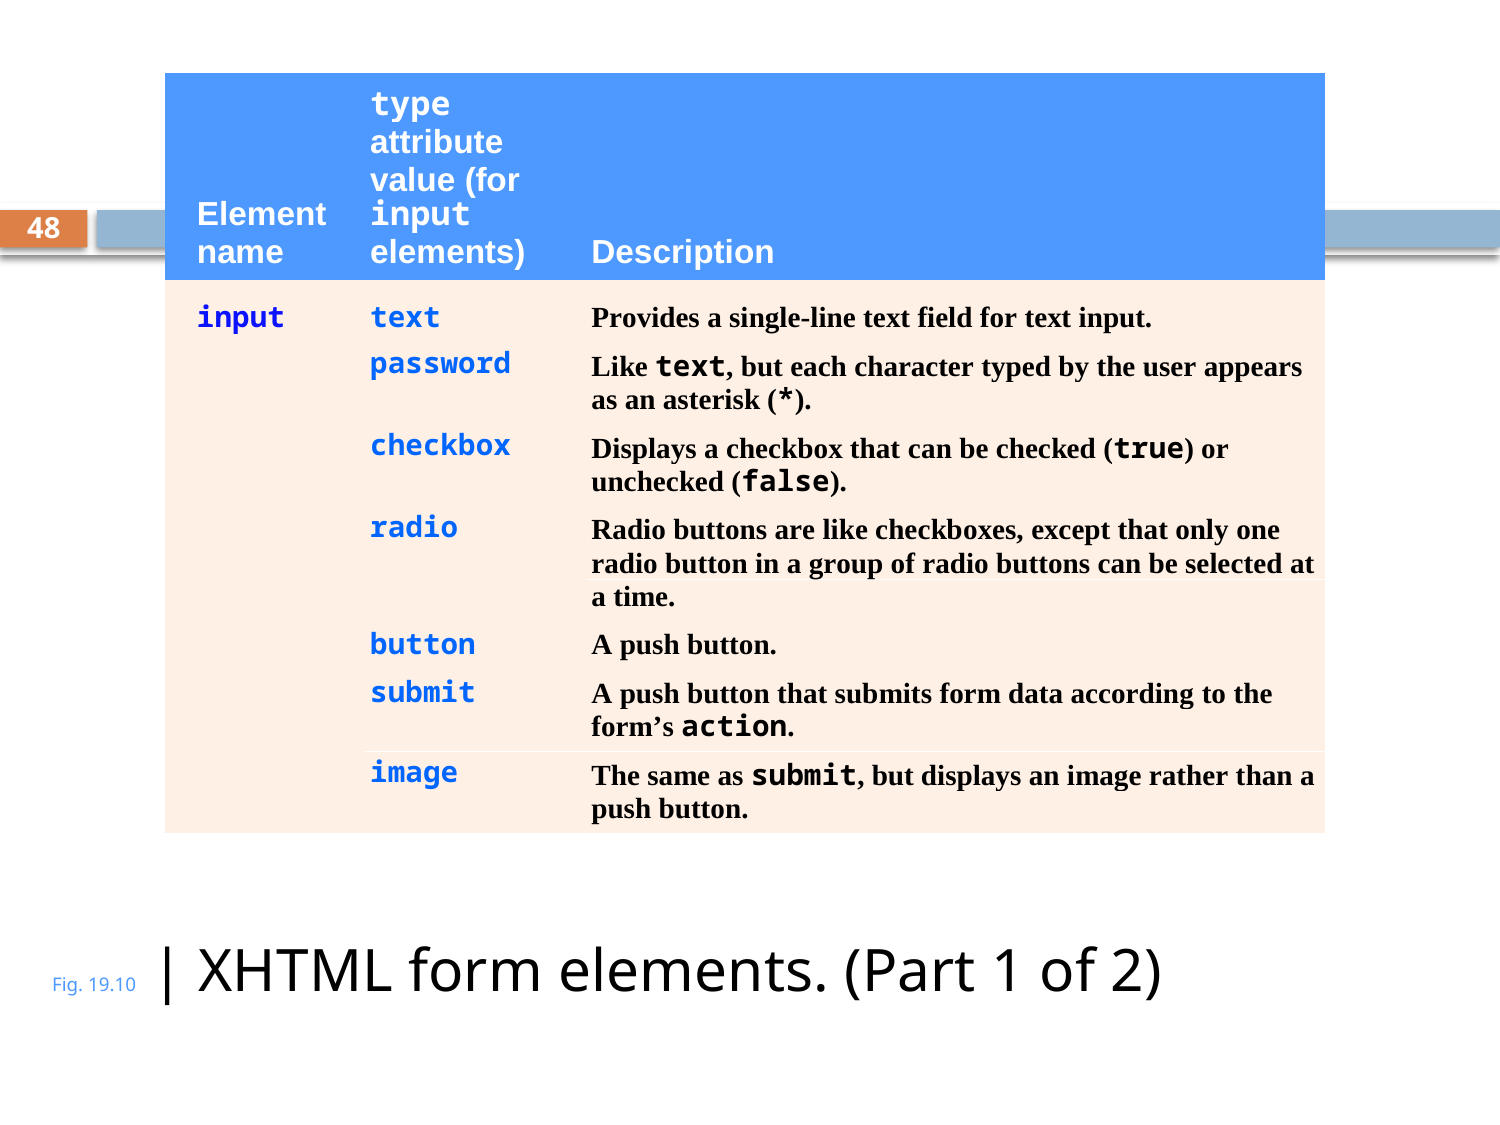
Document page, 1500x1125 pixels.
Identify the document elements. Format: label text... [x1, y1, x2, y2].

title Fig. 19.10 | XHTML form elements. (Part 1 of 2) [37, 924, 1462, 1012]
slide_number 48 [0, 208, 88, 249]
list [164, 72, 1329, 871]
